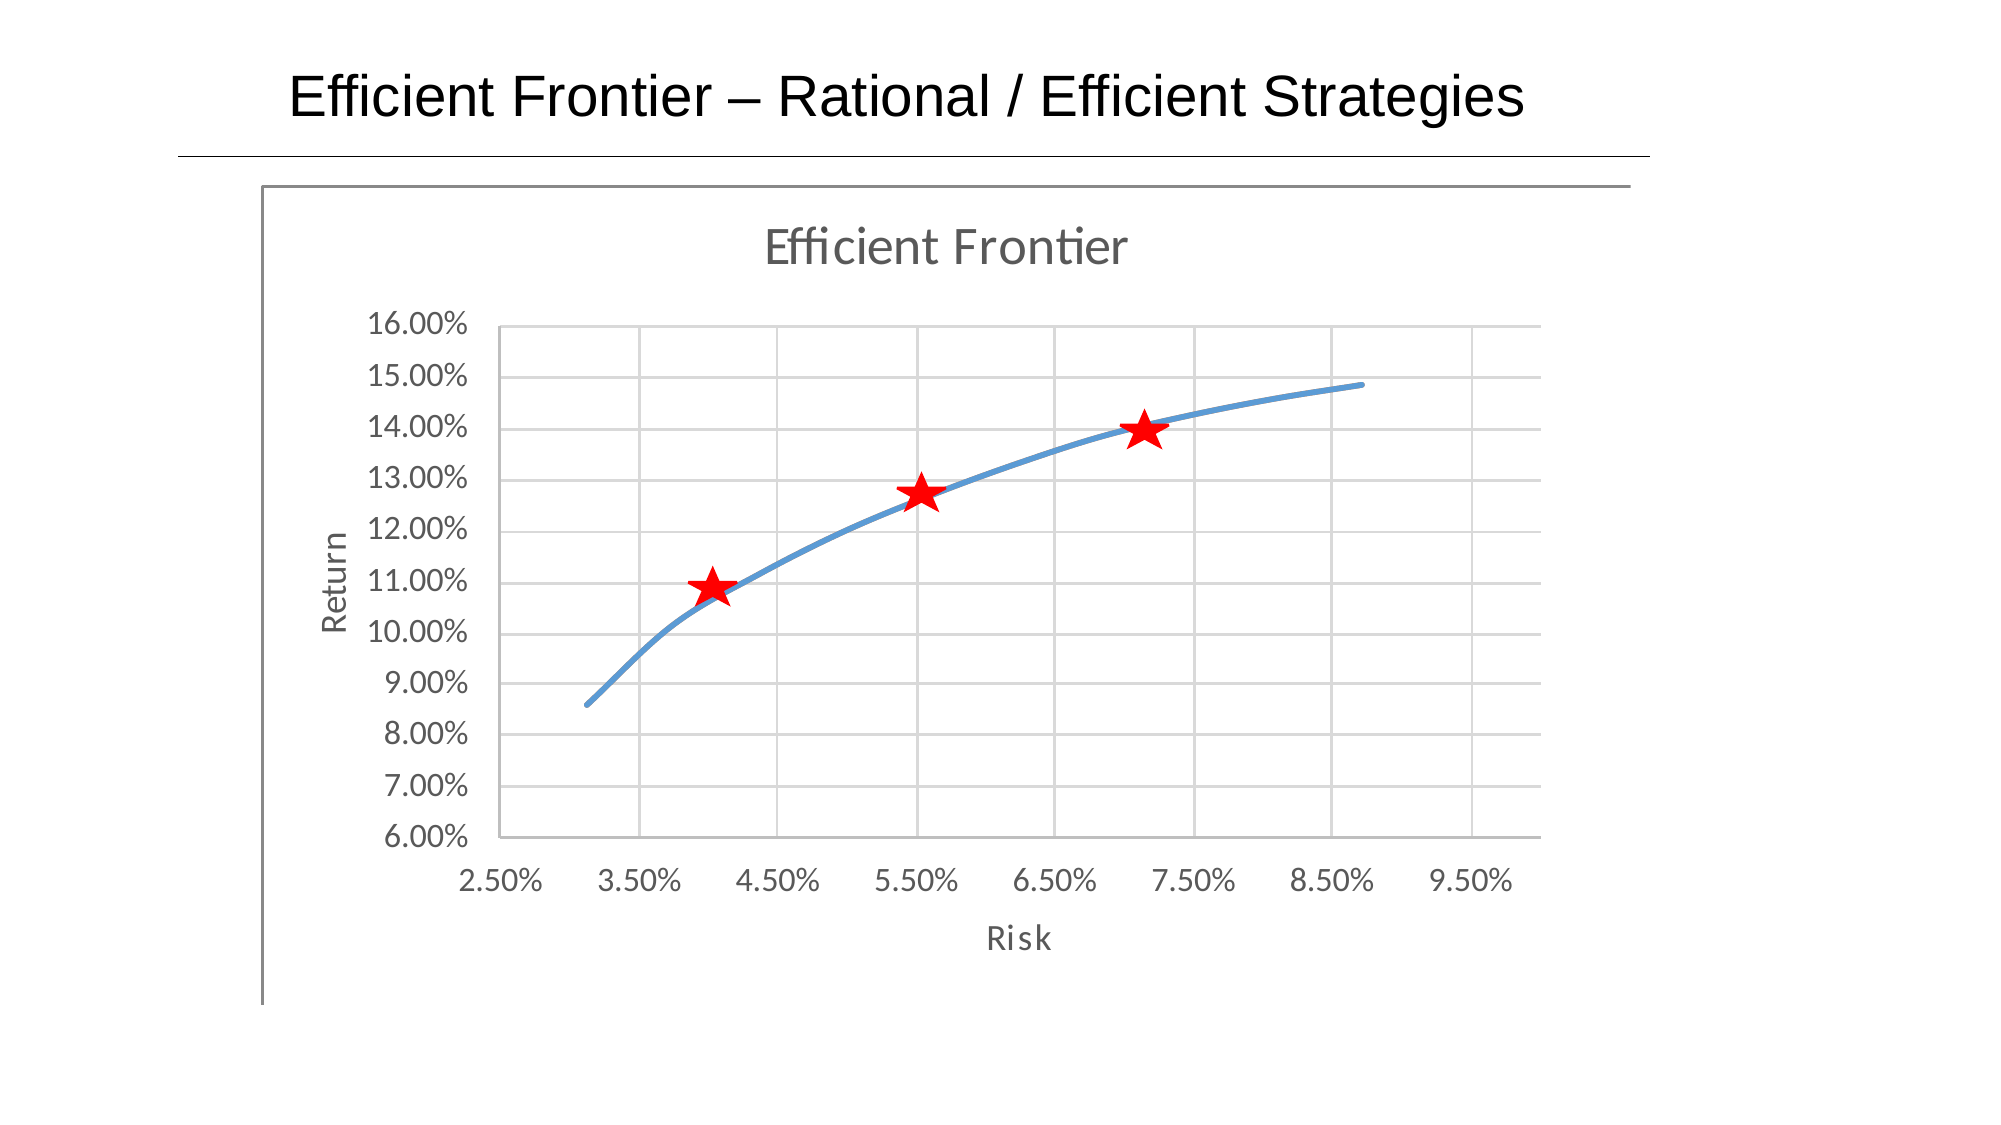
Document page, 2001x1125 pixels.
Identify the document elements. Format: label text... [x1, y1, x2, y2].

title Efficient Frontier – Rational / Efficient Strategies [178, 37, 1638, 156]
picture [260, 184, 1631, 1005]
